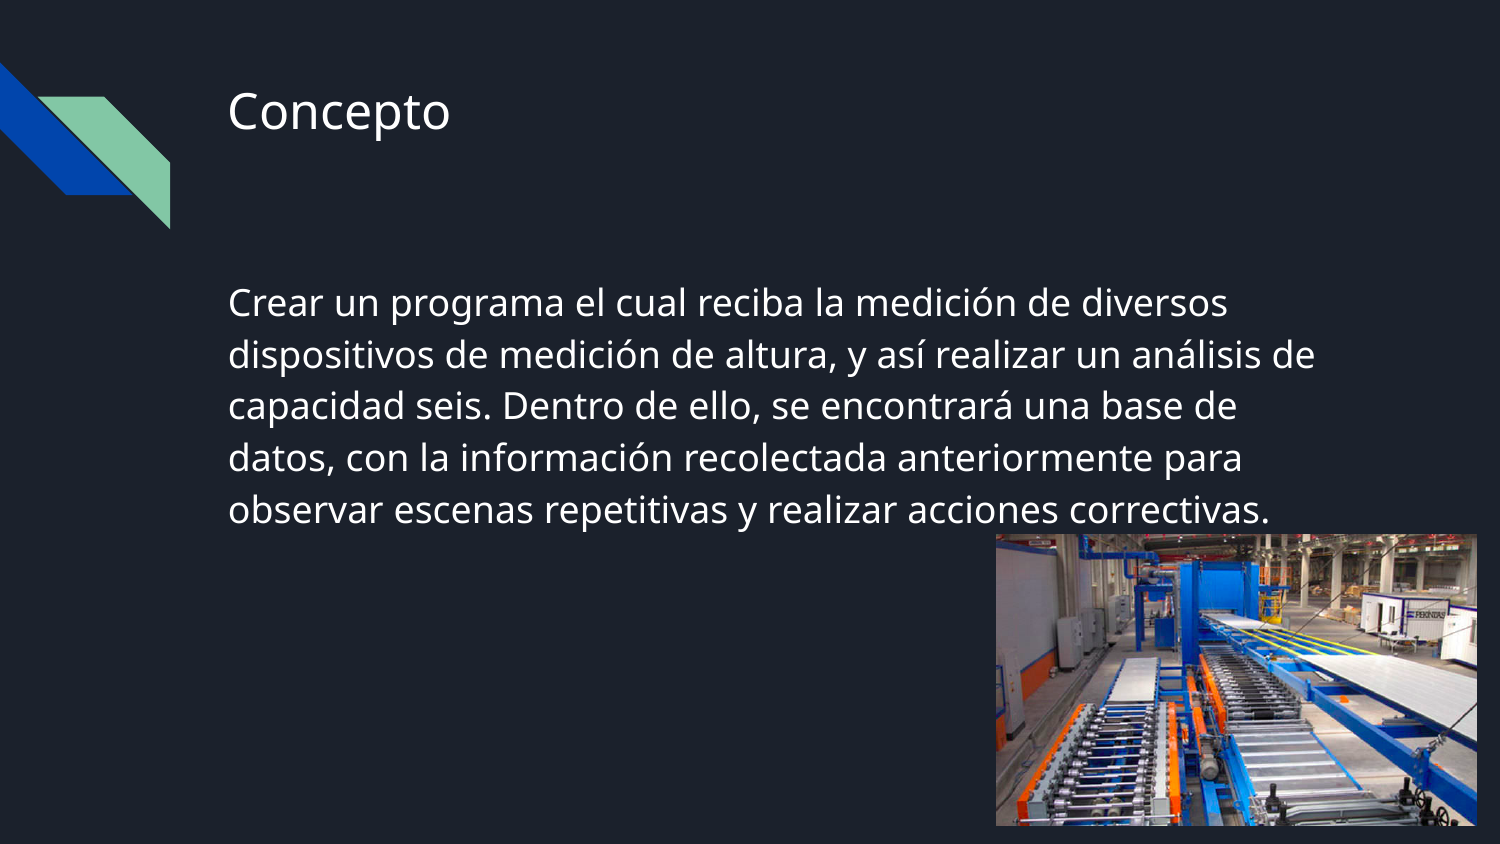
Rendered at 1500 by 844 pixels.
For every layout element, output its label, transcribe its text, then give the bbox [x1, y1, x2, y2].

picture [996, 533, 1477, 826]
title Concepto [212, 64, 1368, 215]
list Crear un programa el cual reciba la medición de diversos dispositivos de medición de altura, y así realizar un análisis de capacidad seis. Dentro de ello, se encontrará una base de datos, con la información recolectada anteriormente para observar escenas repetitivas y realizar acciones correctivas. [212, 257, 1368, 735]
